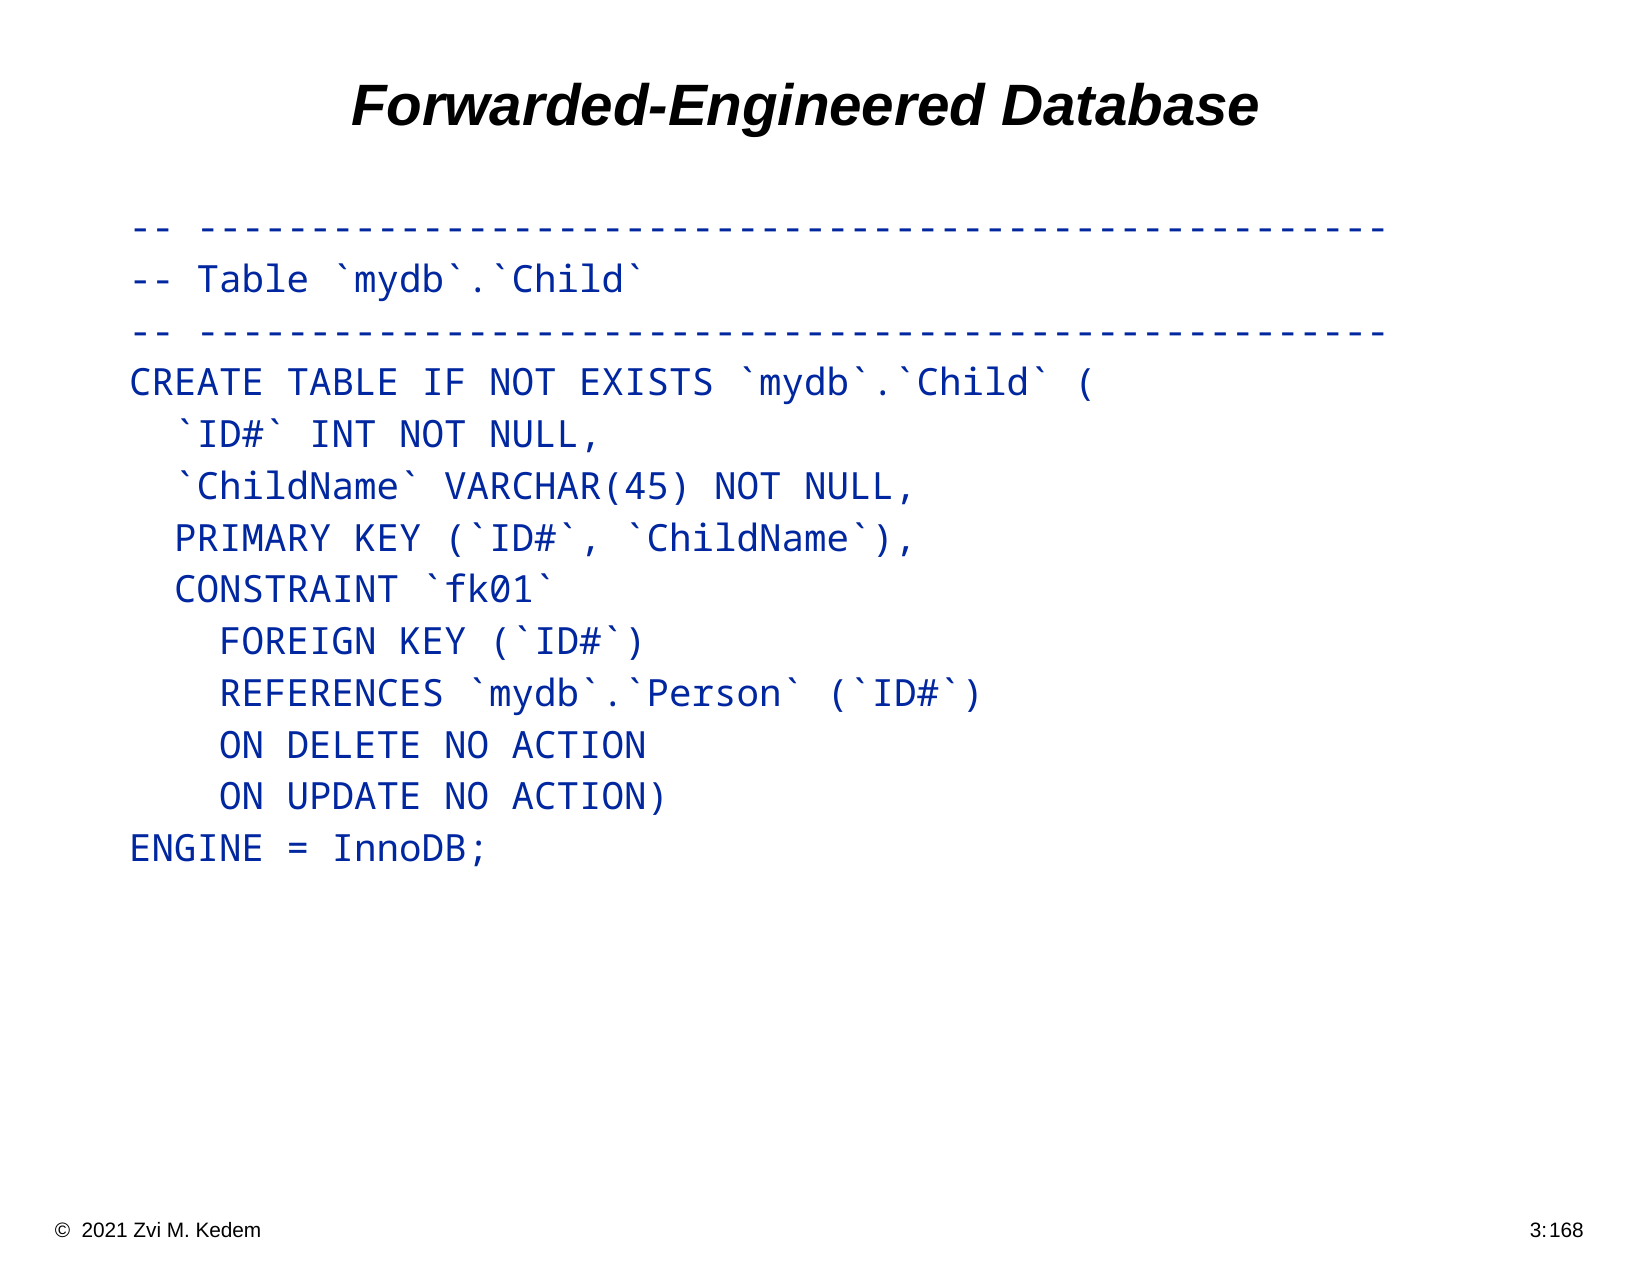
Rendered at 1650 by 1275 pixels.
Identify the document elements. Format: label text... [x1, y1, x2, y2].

list -- ----------------------------------------------------- -- Table `mydb`.`Child` -- ----------------------------------------------------- CREATE TABLE IF NOT EXISTS `mydb`.`Child` ( `ID#` INT NOT NULL, `ChildName` VARCHAR(45) NOT NULL, PRIMARY KEY (`ID#`, `ChildName`), CONSTRAINT `fk01` FOREIGN KEY (`ID#`) REFERENCES `mydb`.`Person` (`ID#`) ON DELETE NO ACTION ON UPDATE NO ACTION) ENGINE = InnoDB; [111, 199, 1513, 1201]
title Forwarded-Engineered Database [111, 36, 1501, 176]
